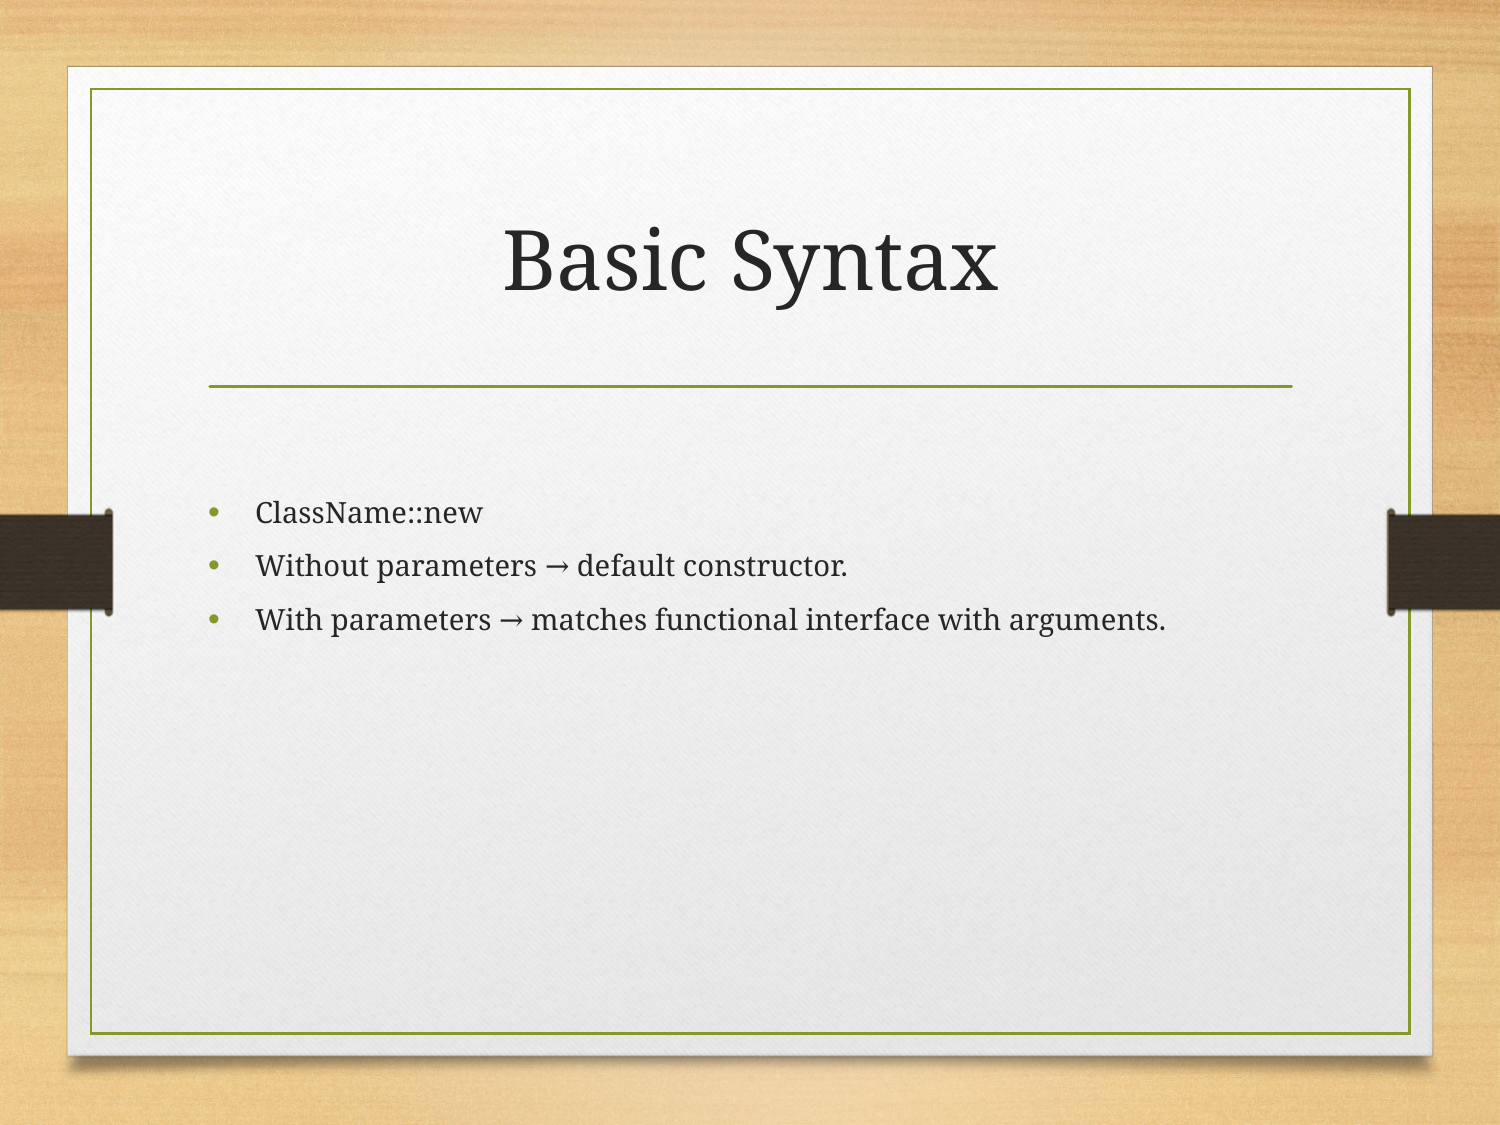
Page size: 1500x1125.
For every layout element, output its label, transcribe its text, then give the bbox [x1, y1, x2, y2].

title Basic Syntax [193, 150, 1309, 365]
list ClassName::new Without parameters → default constructor. With parameters → matches functional interface with arguments. [193, 408, 1309, 974]
picture [0, 0, 1500, 1125]
